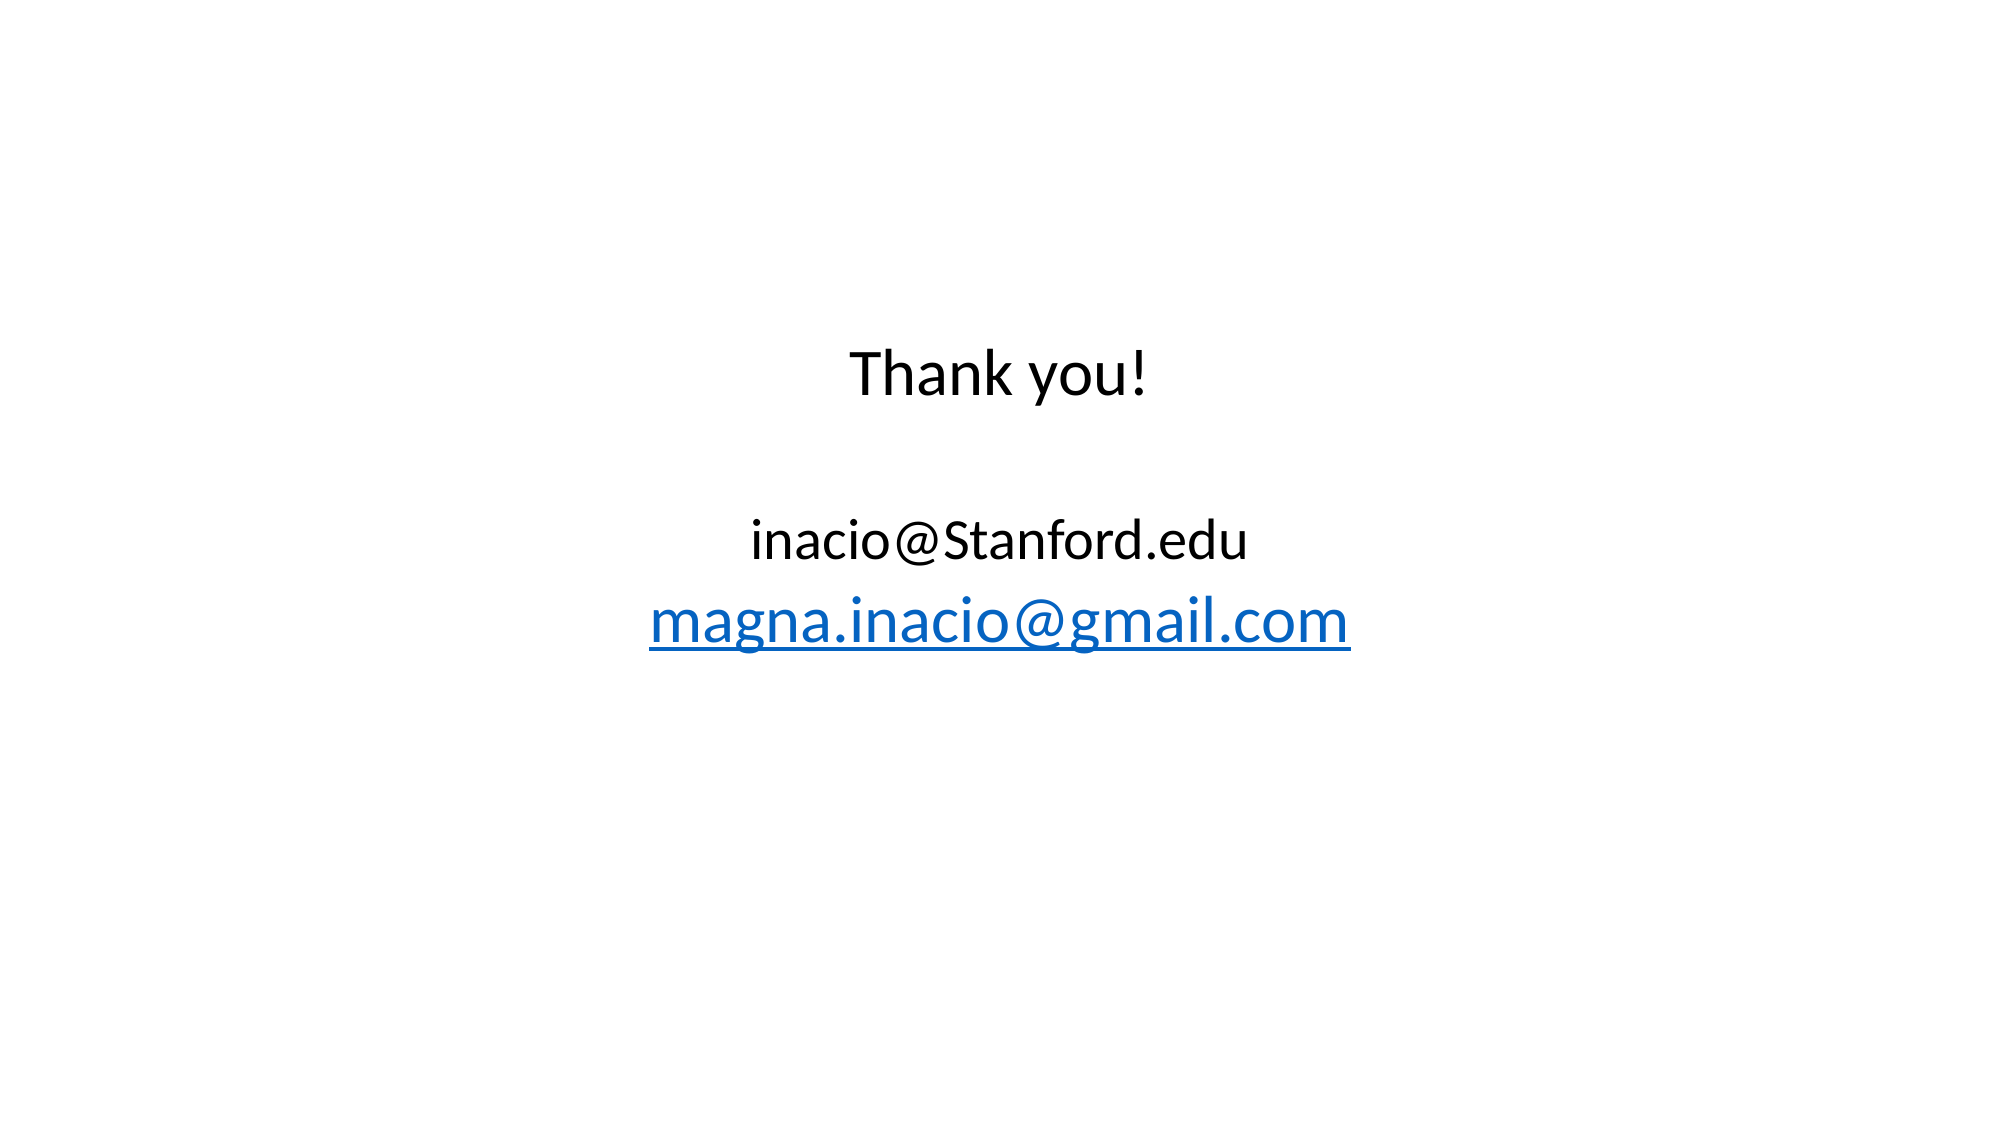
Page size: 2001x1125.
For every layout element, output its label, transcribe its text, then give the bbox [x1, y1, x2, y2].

list Thank you! inacio@Stanford.edu magna.inacio@gmail.com [324, 152, 1675, 1005]
